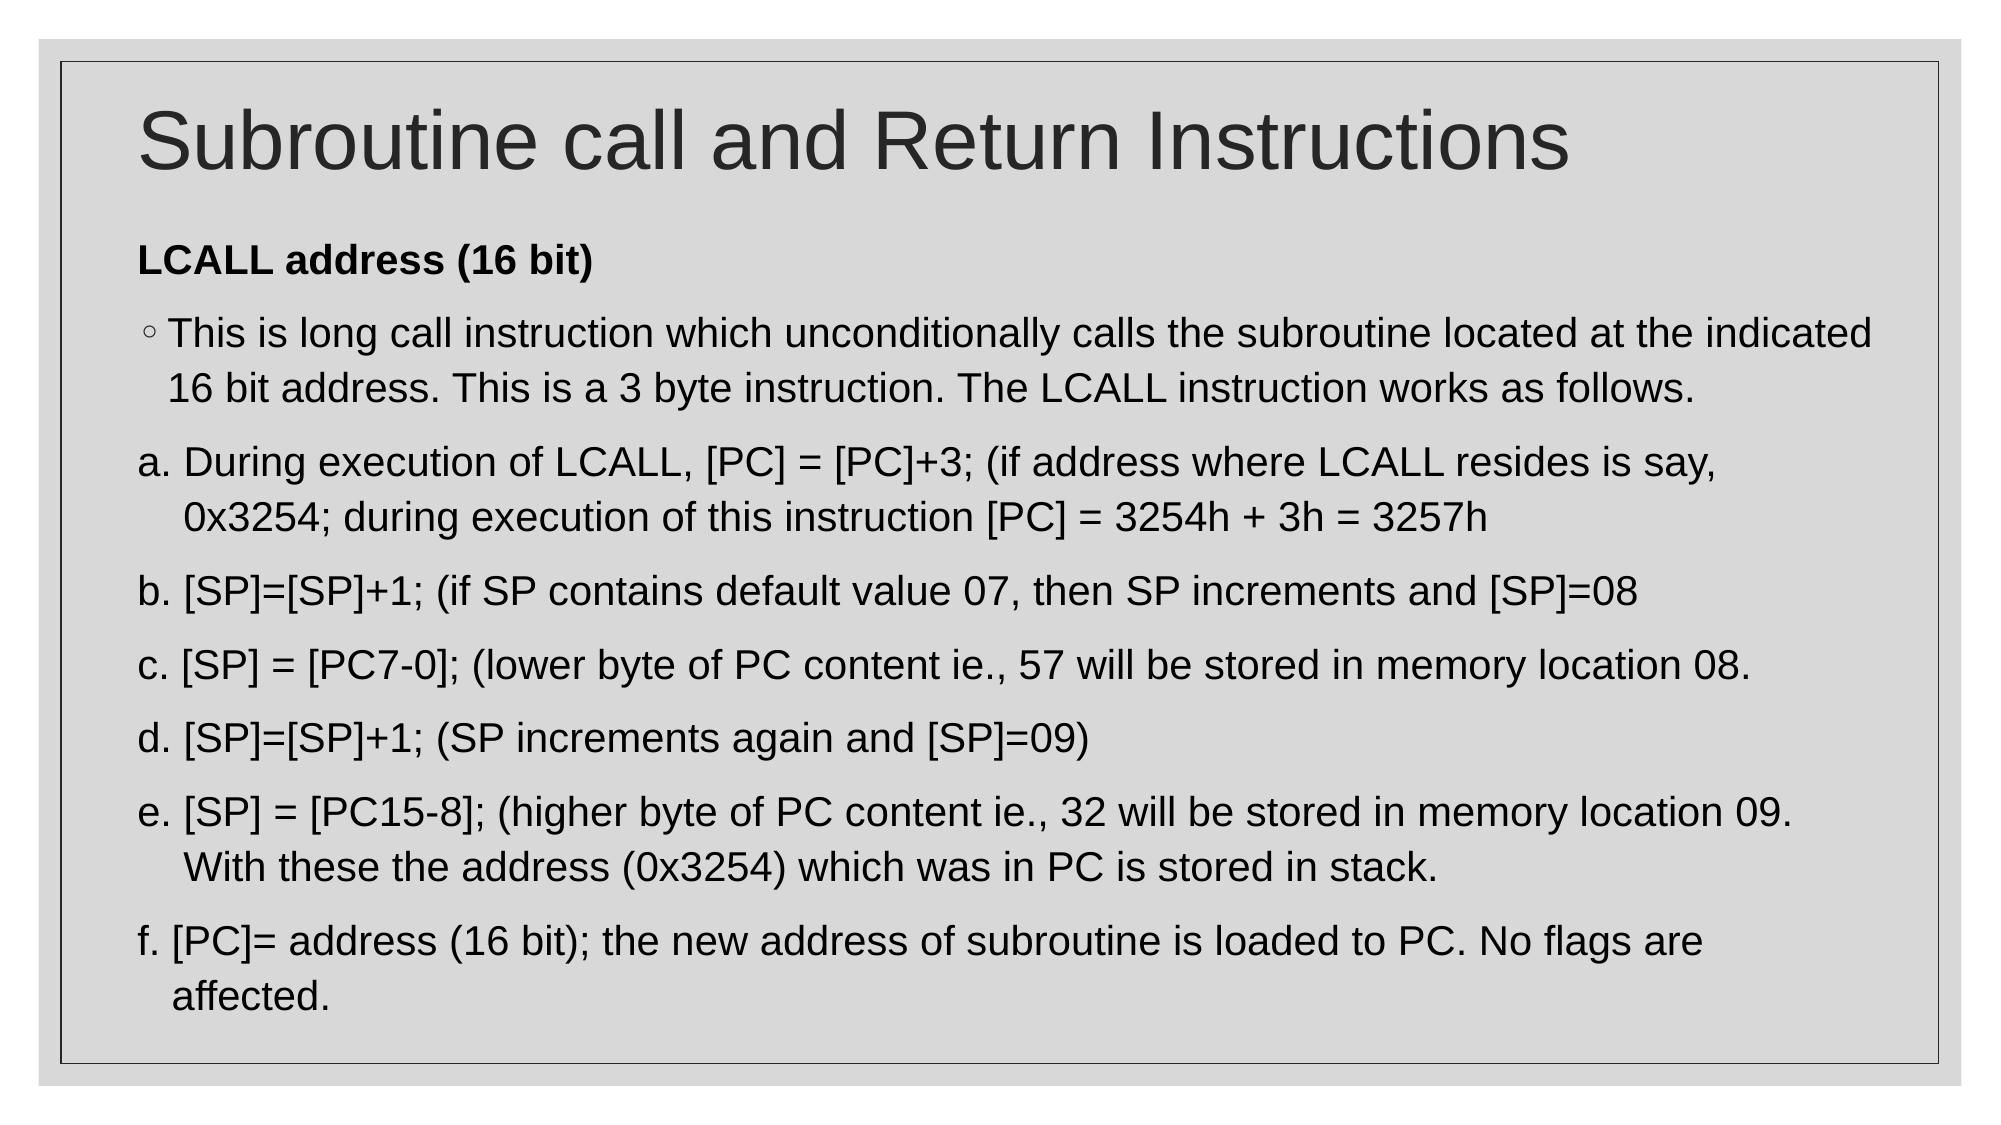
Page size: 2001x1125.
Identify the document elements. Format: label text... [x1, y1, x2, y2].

list LCALL address (16 bit) This is long call instruction which unconditionally calls the subroutine located at the indicated 16 bit address. This is a 3 byte instruction. The LCALL instruction works as follows. a. During execution of LCALL, [PC] = [PC]+3; (if address where LCALL resides is say, 0x3254; during execution of this instruction [PC] = 3254h + 3h = 3257h b. [SP]=[SP]+1; (if SP contains default value 07, then SP increments and [SP]=08 c. [SP] = [PC7-0]; (lower byte of PC content ie., 57 will be stored in memory location 08. d. [SP]=[SP]+1; (SP increments again and [SP]=09) e. [SP] = [PC15-8]; (higher byte of PC content ie., 32 will be stored in memory location 09. With these the address (0x3254) which was in PC is stored in stack. f. [PC]= address (16 bit); the new address of subroutine is loaded to PC. No flags are affected. [122, 219, 1892, 1020]
title Subroutine call and Return Instructions [122, 88, 1892, 197]
